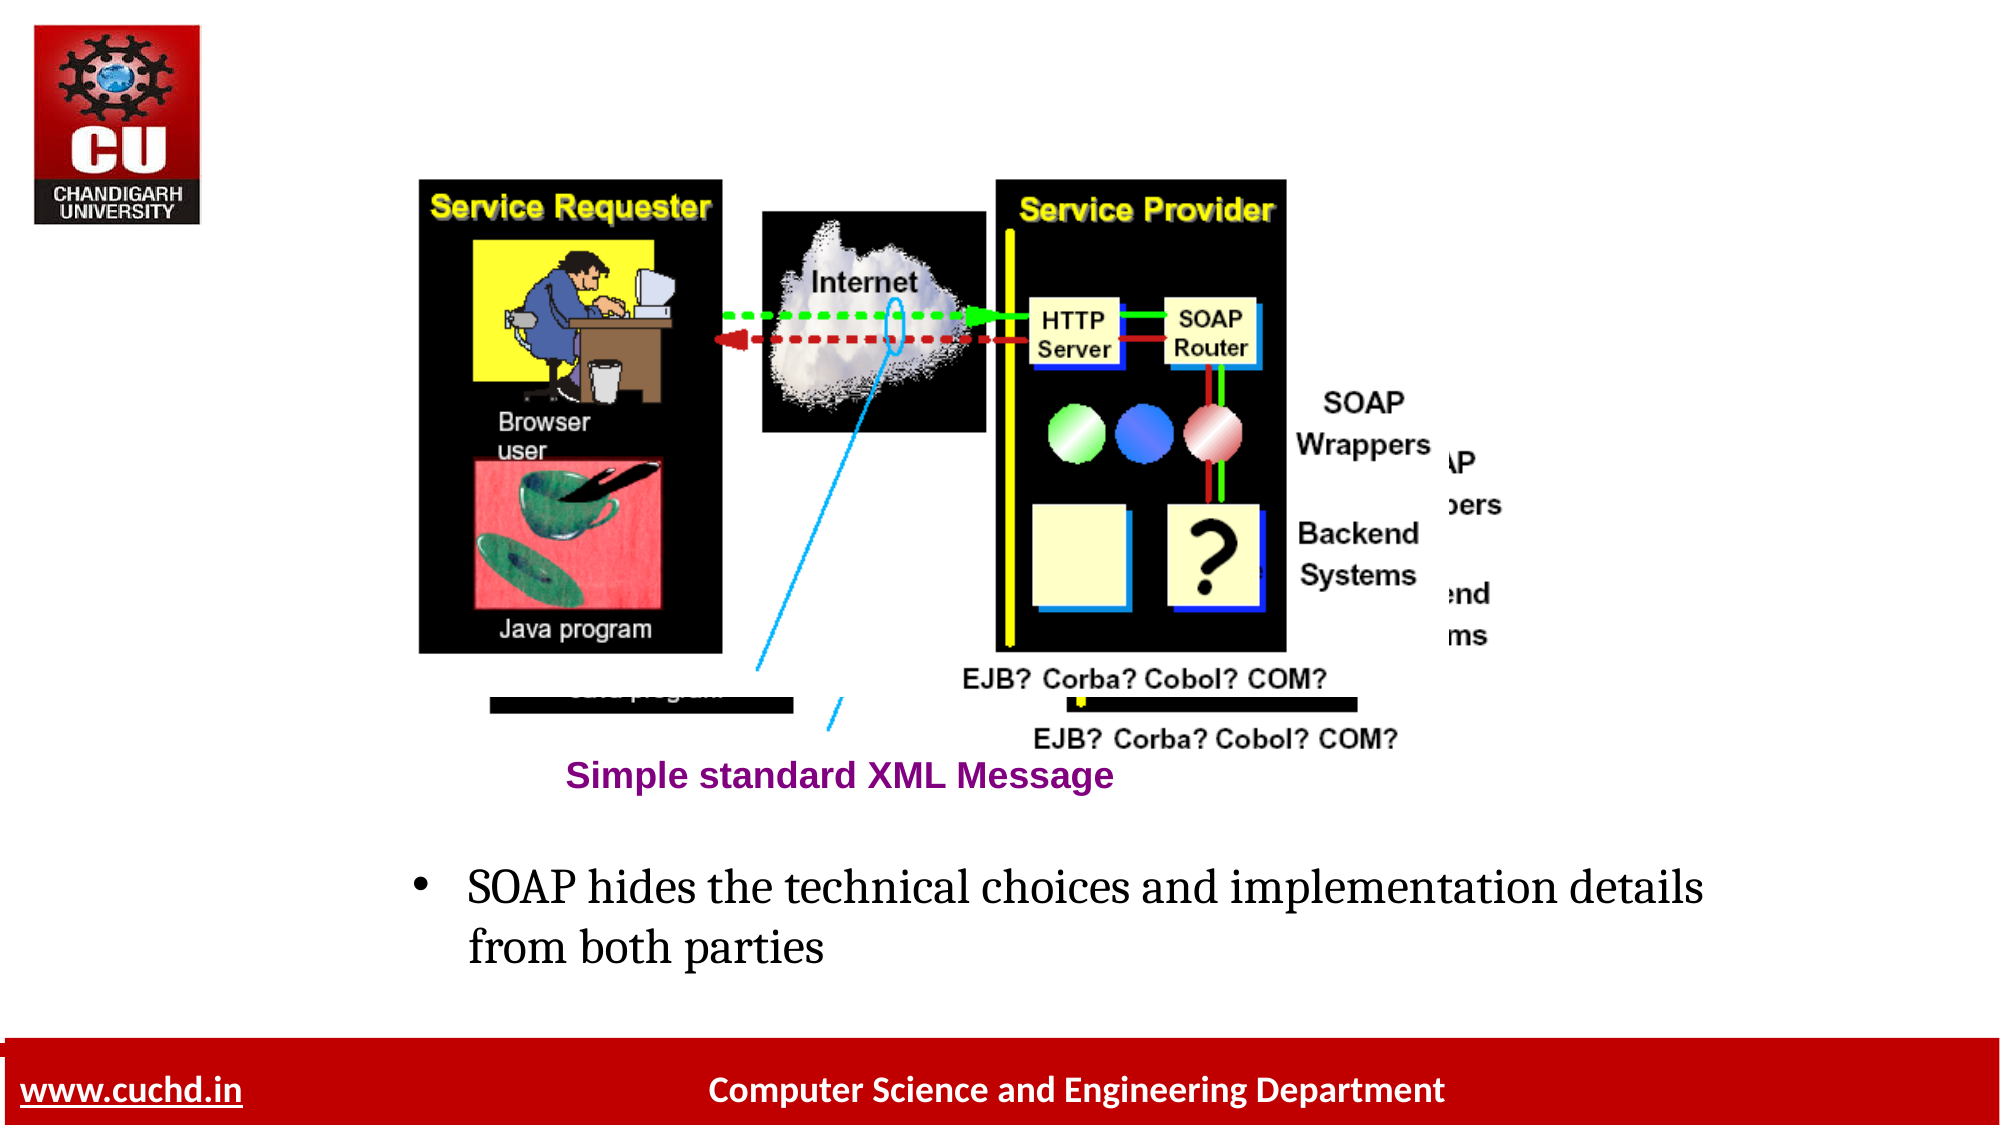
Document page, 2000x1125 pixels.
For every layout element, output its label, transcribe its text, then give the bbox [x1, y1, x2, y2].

list SOAP hides the technical choices and implementation details from both parties [397, 846, 1721, 1083]
picture [33, 24, 202, 225]
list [467, 219, 1520, 757]
text_box Simple standard XML Message [550, 766, 1260, 804]
picture [397, 159, 1449, 697]
